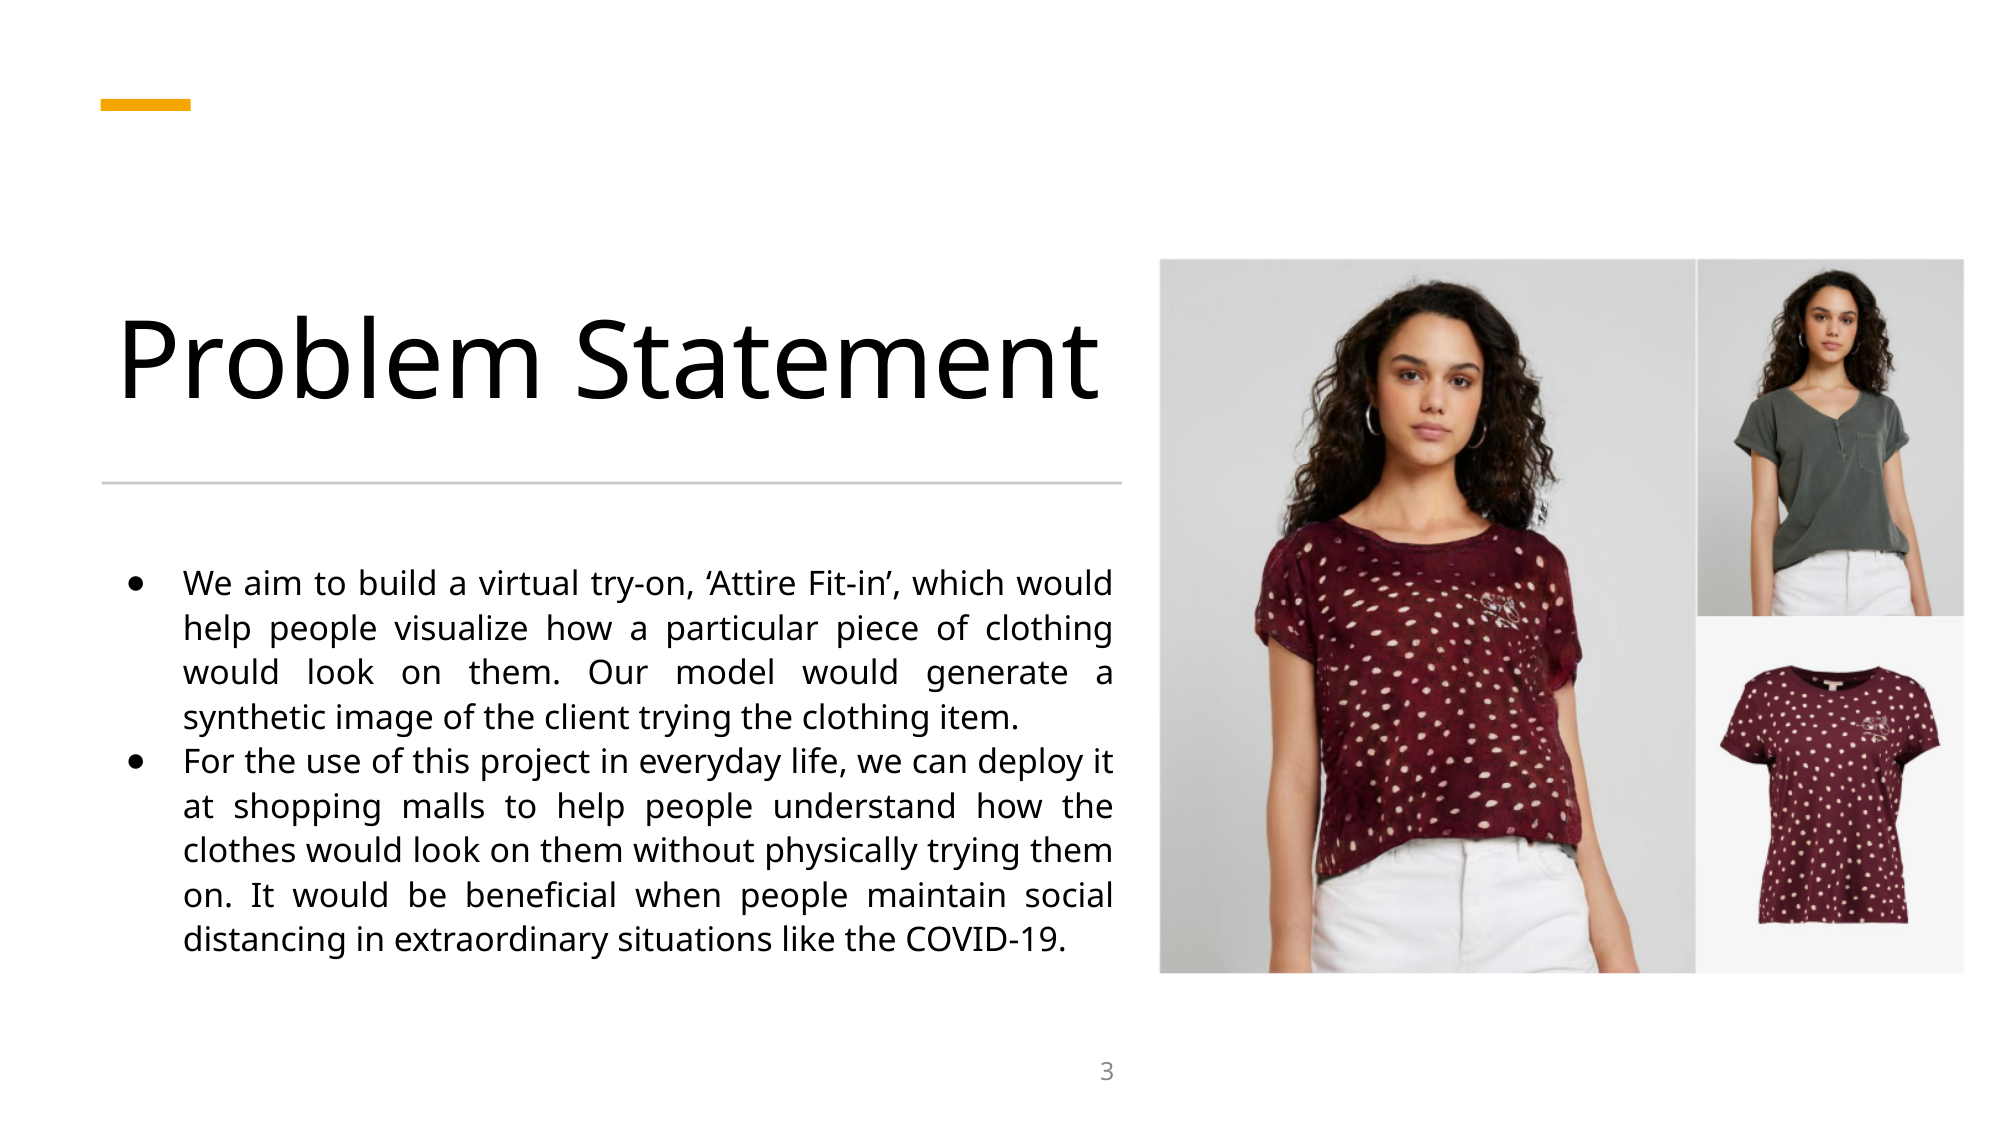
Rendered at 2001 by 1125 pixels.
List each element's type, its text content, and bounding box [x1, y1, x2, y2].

list We aim to build a virtual try-on, ‘Attire Fit-in’, which would help people visualize how a particular piece of clothing would look on them. Our model would generate a synthetic image of the client trying the clothing item. For the use of this project in everyday life, we can deploy it at shopping malls to help people understand how the clothes would look on them without physically trying them on. It would be beneficial when people maintain social distancing in extraordinary situations like the COVID-19. [100, 550, 1130, 1014]
title Problem Statement [100, 176, 1130, 429]
slide_number ‹#› [919, 1042, 1130, 1103]
picture [1148, 243, 1970, 982]
